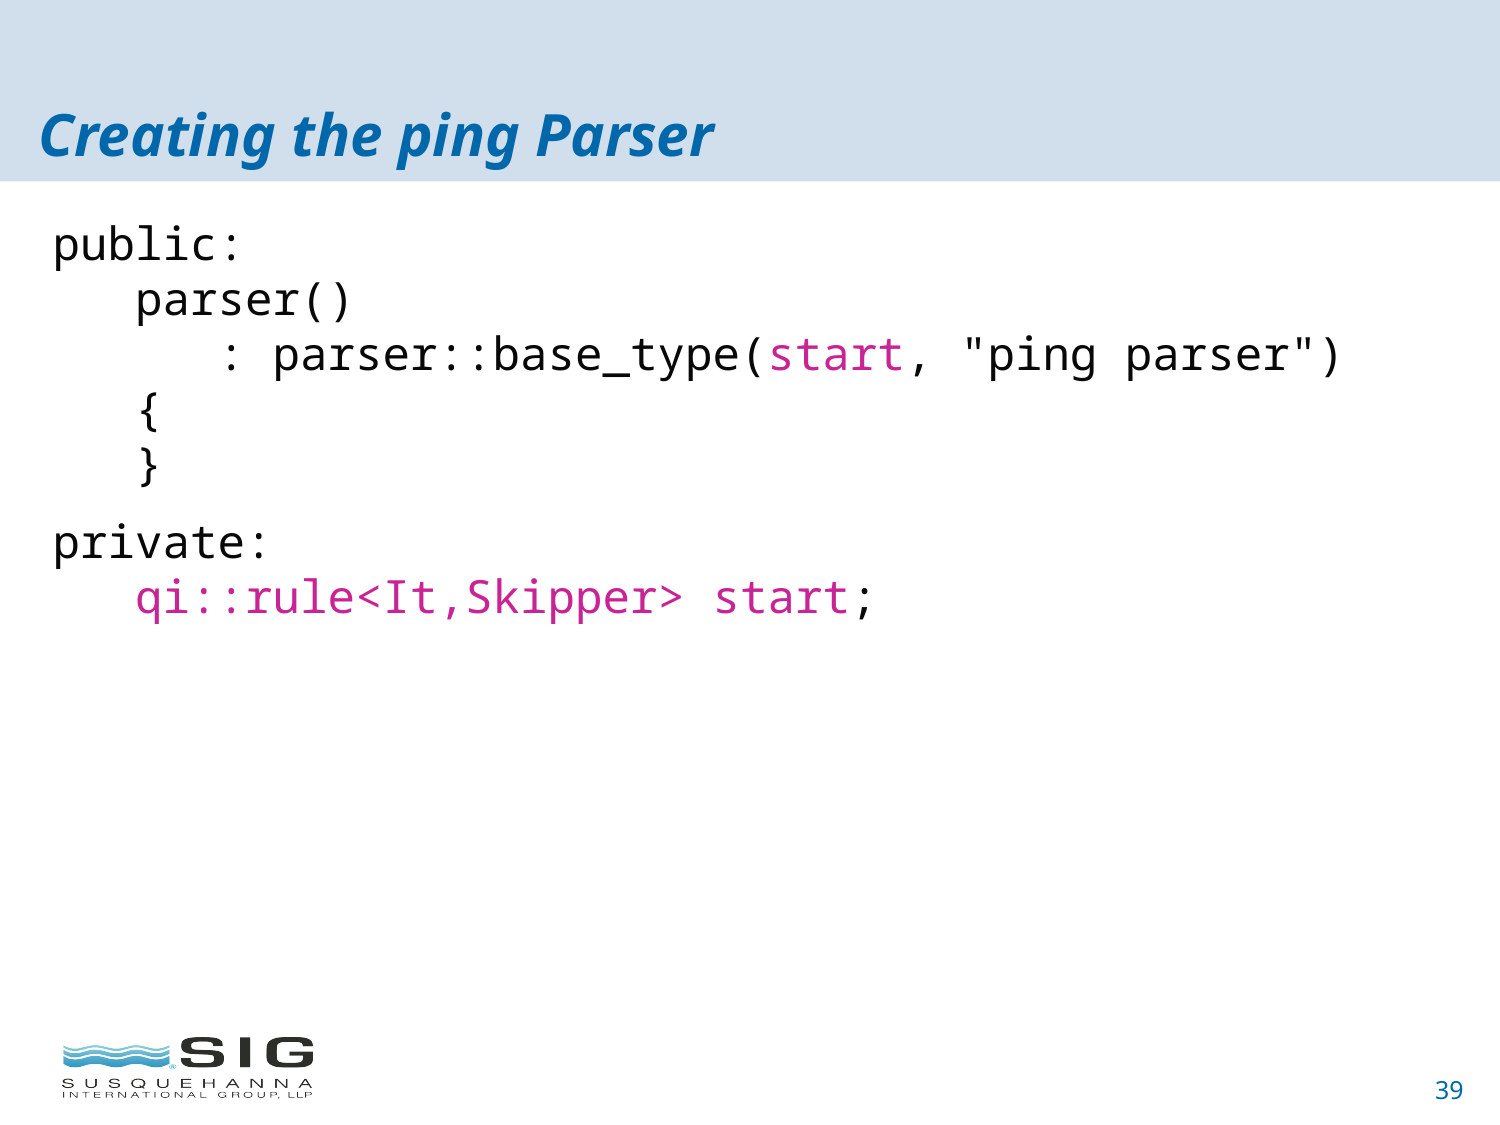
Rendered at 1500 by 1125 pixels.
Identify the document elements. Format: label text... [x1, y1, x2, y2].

title Creating the ping Parser [37, 21, 1470, 172]
picture [62, 1037, 313, 1099]
list public: parser() : parser::base_type(start, "ping parser") { } private: qi::rule<It,Skipper> start; [37, 200, 1472, 996]
slide_number 39 [1384, 1067, 1479, 1110]
